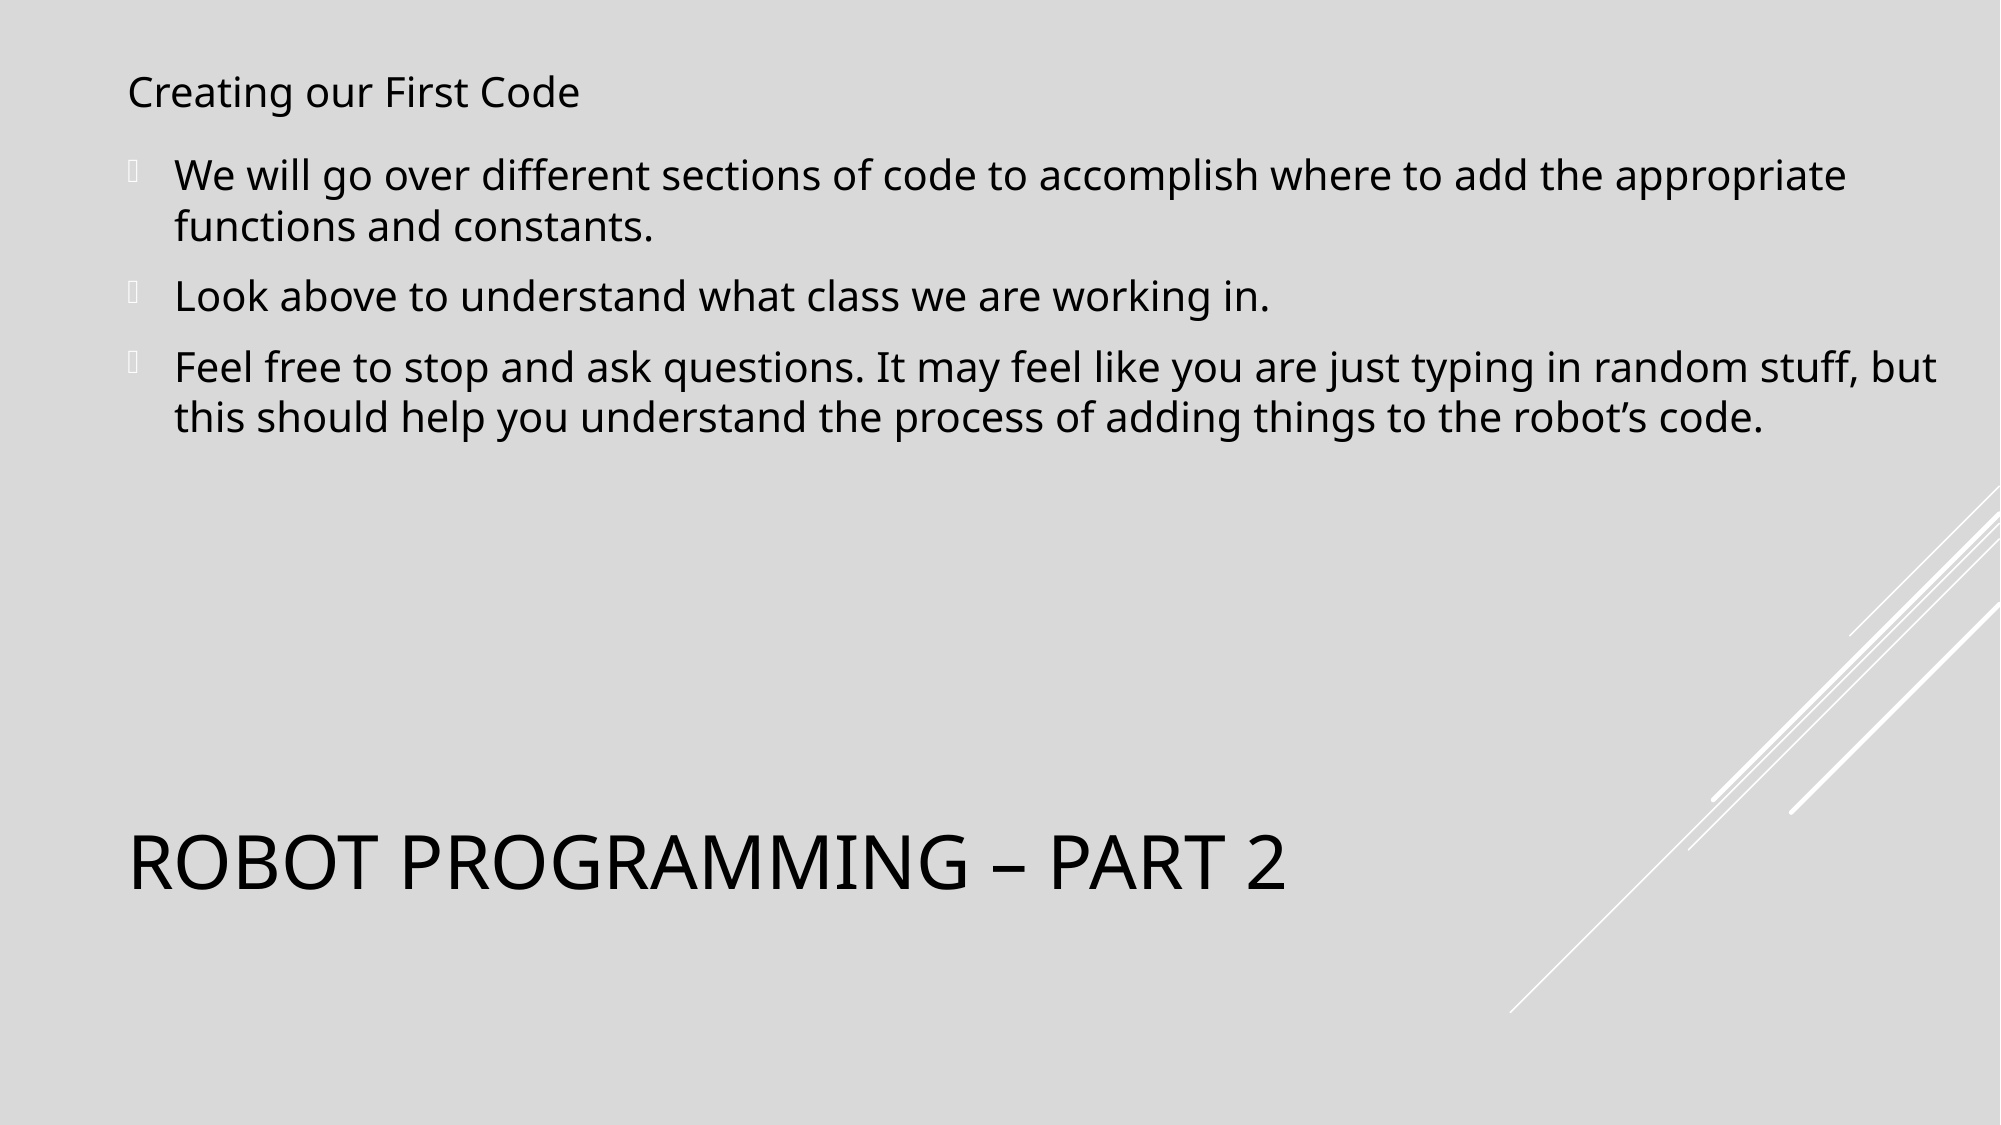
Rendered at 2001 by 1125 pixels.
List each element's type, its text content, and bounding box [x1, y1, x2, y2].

text_box We will go over different sections of code to accomplish where to add the appropriate functions and constants. Look above to understand what class we are working in. Feel free to stop and ask questions. It may feel like you are just typing in random stuff, but this should help you understand the process of adding things to the robot’s code. [112, 141, 1971, 775]
list Creating our First Code [112, 40, 1855, 141]
title Robot Programming – Part 2 [112, 775, 1513, 984]
